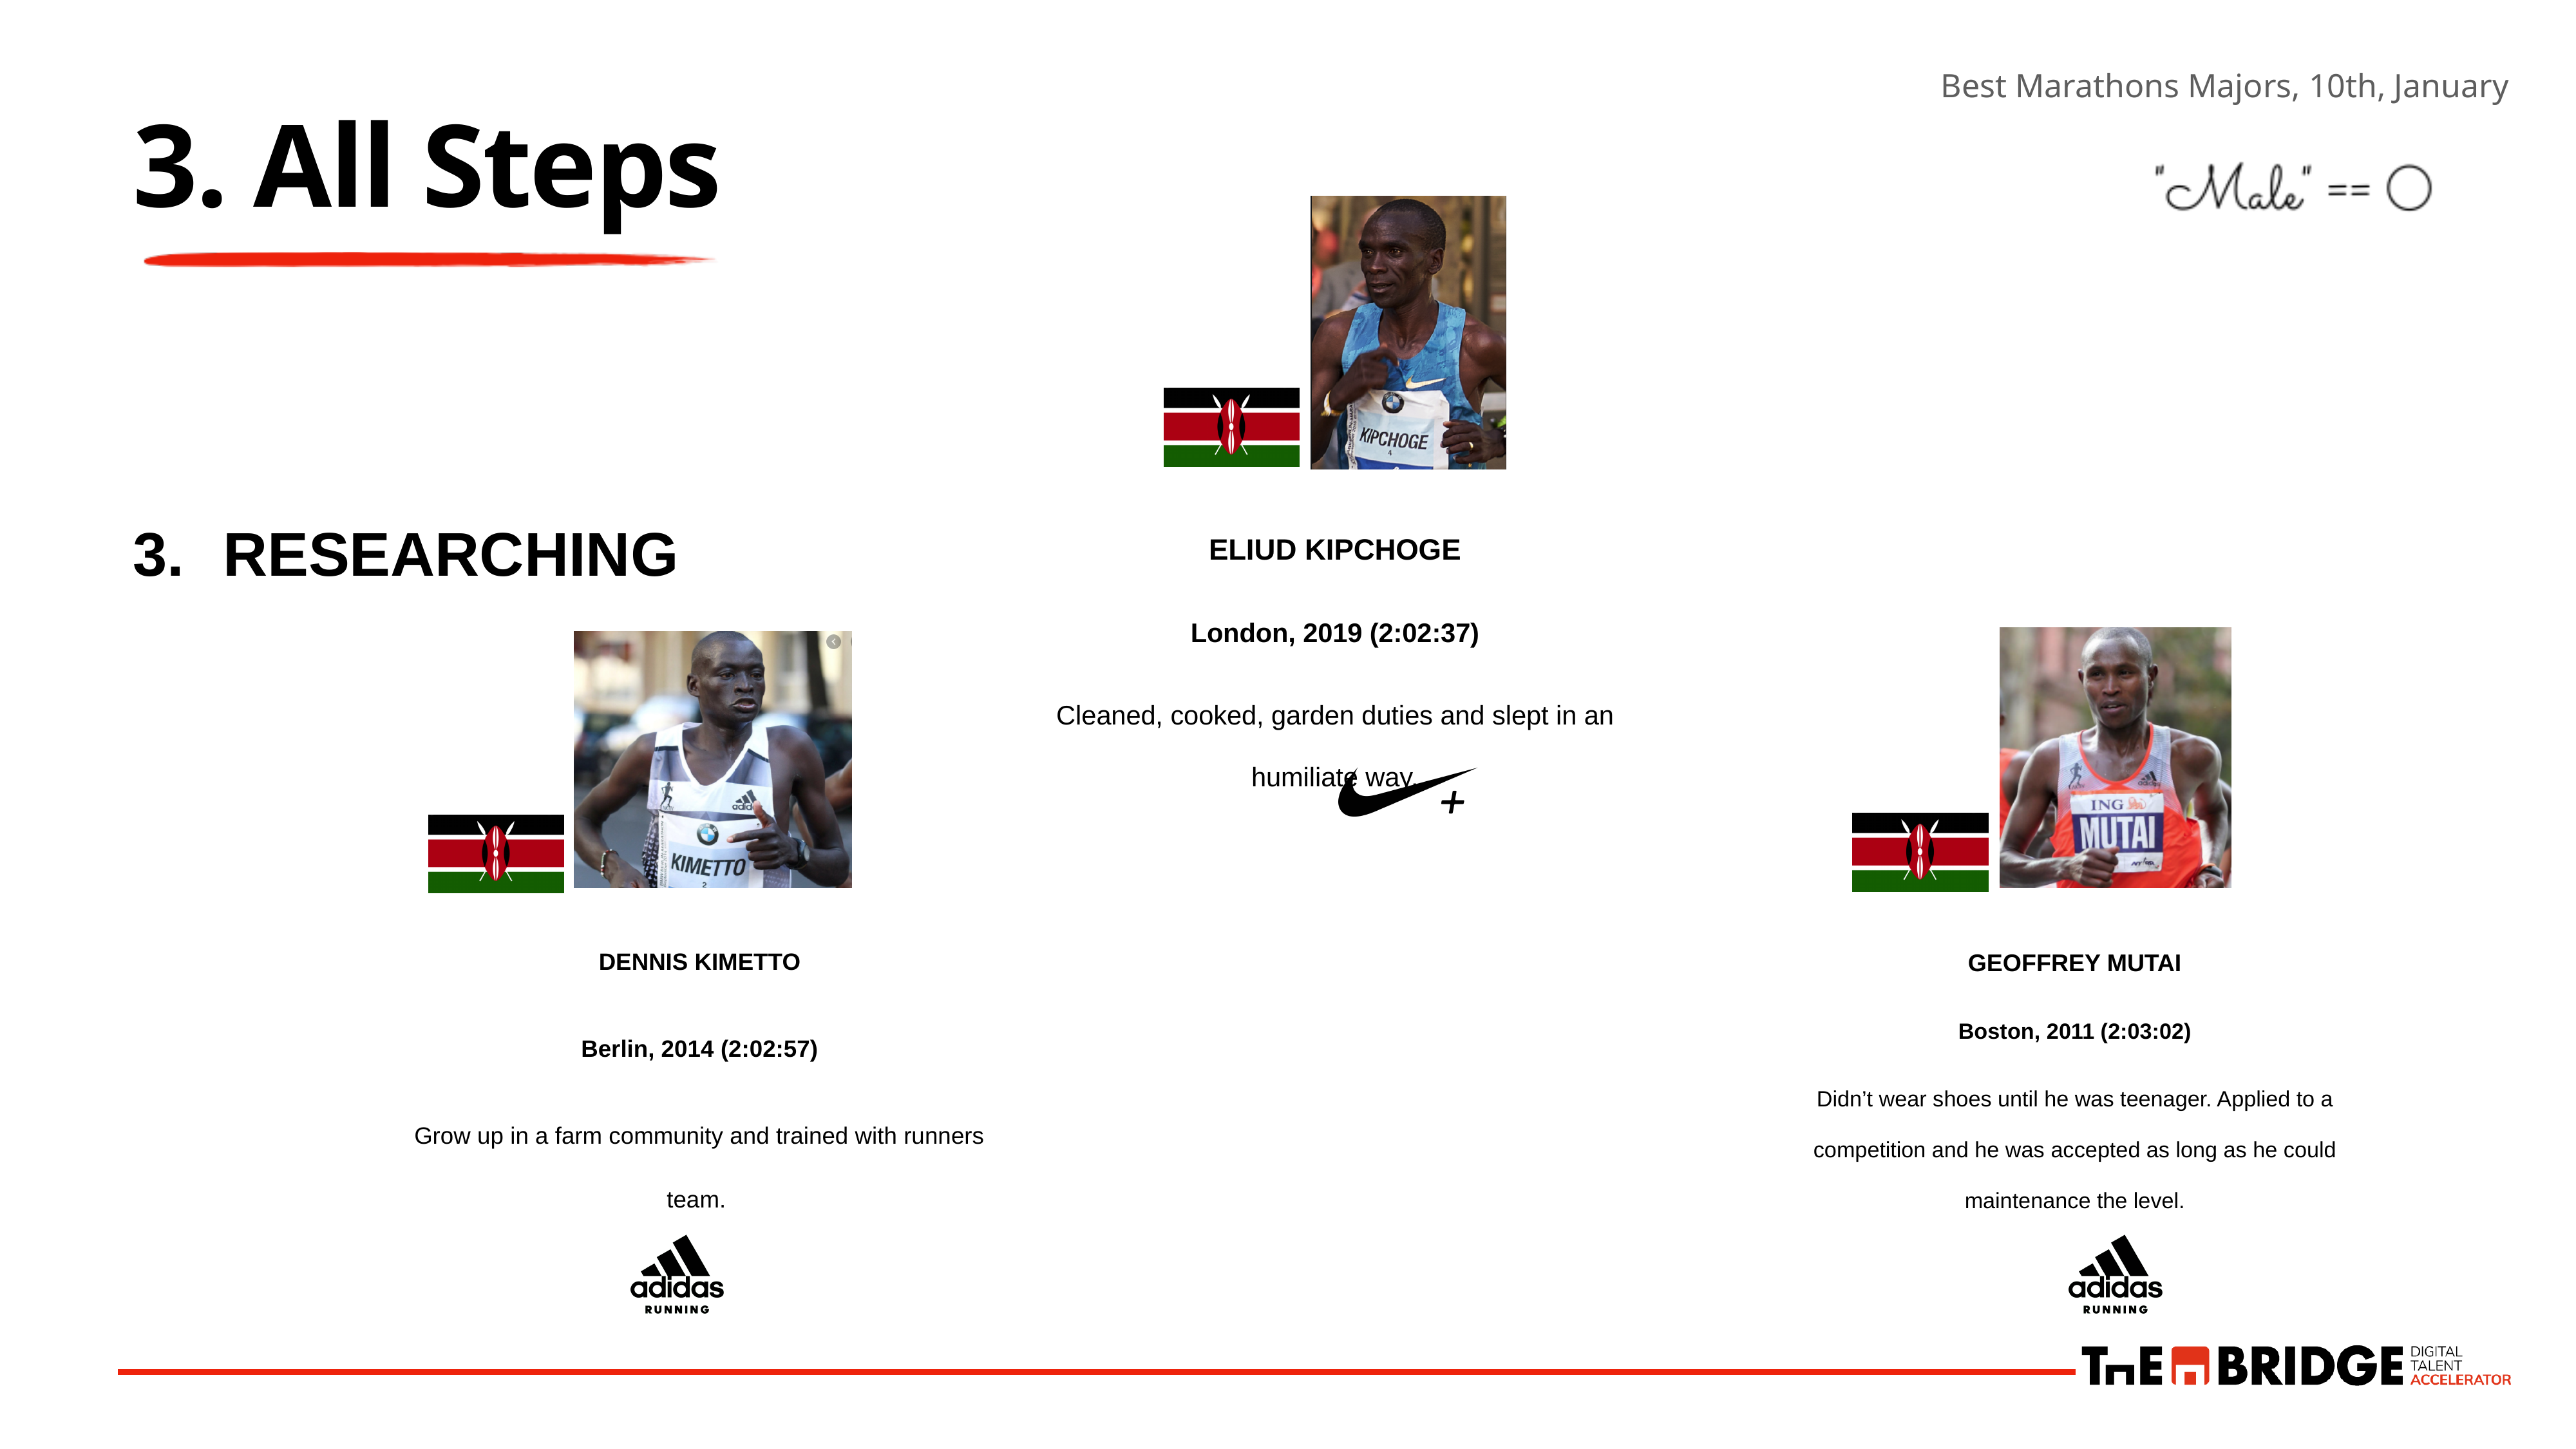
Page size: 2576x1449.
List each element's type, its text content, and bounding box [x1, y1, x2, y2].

picture [2061, 1327, 2530, 1403]
picture [2128, 137, 2464, 243]
text_box GEOFFREY MUTAI Boston, 2011 (2:03:02) Didn’t wear shoes until he was teenager. Applied to a competition and he was accepted as long as he could maintenance the level. [1752, 905, 2398, 1222]
picture [135, 252, 732, 267]
text_box DENNIS KIMETTO Berlin, 2014 (2:02:57) Grow up in a farm community and trained with runners team. [377, 905, 1023, 1222]
picture [2000, 627, 2231, 888]
picture [1311, 196, 1506, 469]
picture [573, 631, 852, 888]
picture [630, 1235, 724, 1314]
picture [1163, 388, 1300, 467]
text_box Best Marathons Majors, 10th, January [1935, 59, 2515, 109]
picture [1338, 767, 1479, 817]
picture [2069, 1235, 2163, 1314]
picture [428, 814, 564, 894]
text_box ELIUD KIPCHOGE London, 2019 (2:02:37) Cleaned, cooked, garden duties and slept in an humiliate way. [1012, 480, 1658, 797]
picture [1852, 812, 1989, 892]
title 3. All Steps [127, 113, 2449, 266]
list RESEARCHING [127, 448, 740, 546]
